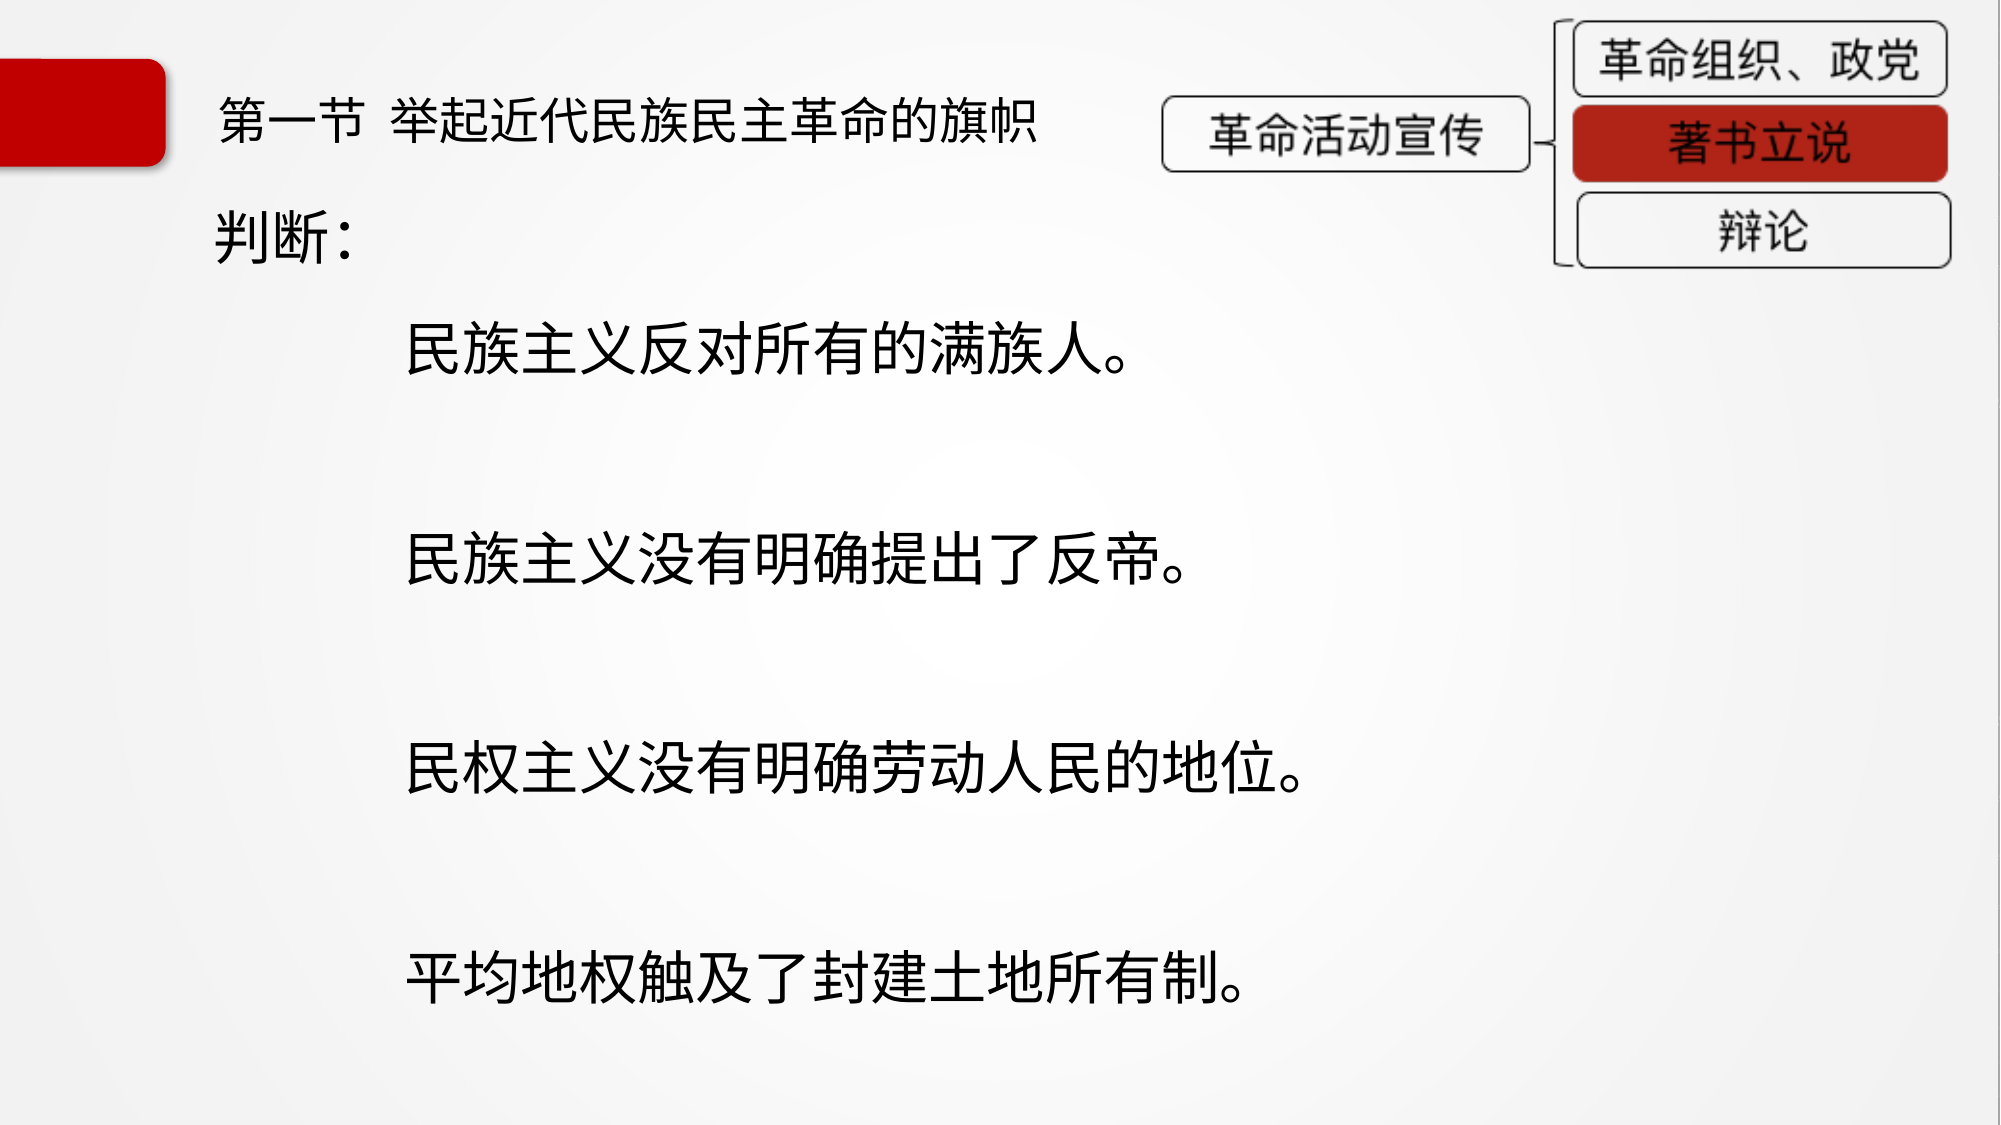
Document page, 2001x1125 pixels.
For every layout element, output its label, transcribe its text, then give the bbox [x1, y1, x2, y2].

picture [0, 0, 1998, 1125]
title 第一节 举起近代民族民主革命的旗帜 [202, 79, 1159, 169]
text_box 判断： [199, 193, 581, 279]
text_box 民族主义反对所有的满族人。 民族主义没有明确提出了反帝。 民权主义没有明确劳动人民的地位。 平均地权触及了封建土地所有制。 [389, 304, 1509, 1019]
